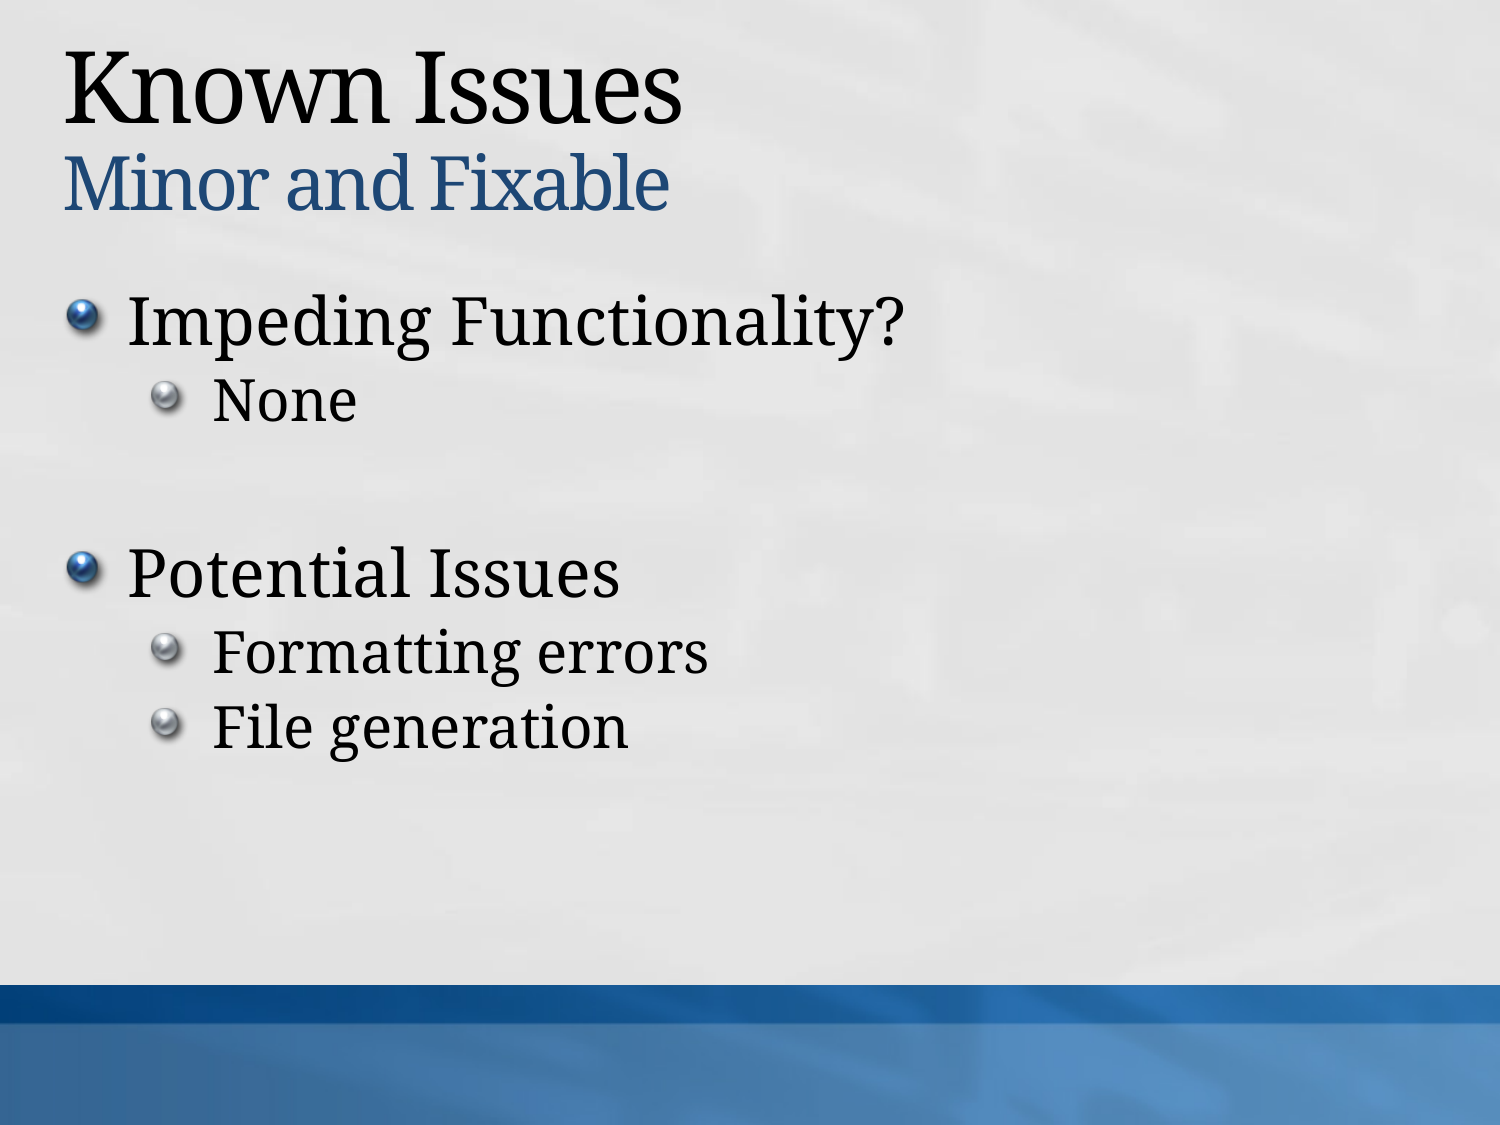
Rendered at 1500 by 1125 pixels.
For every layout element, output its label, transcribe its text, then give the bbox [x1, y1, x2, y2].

picture [0, 0, 1500, 1125]
list Impeding Functionality? None Potential Issues Formatting errors File generation [62, 287, 1438, 988]
title Known Issues Minor and Fixable [62, 37, 1438, 229]
